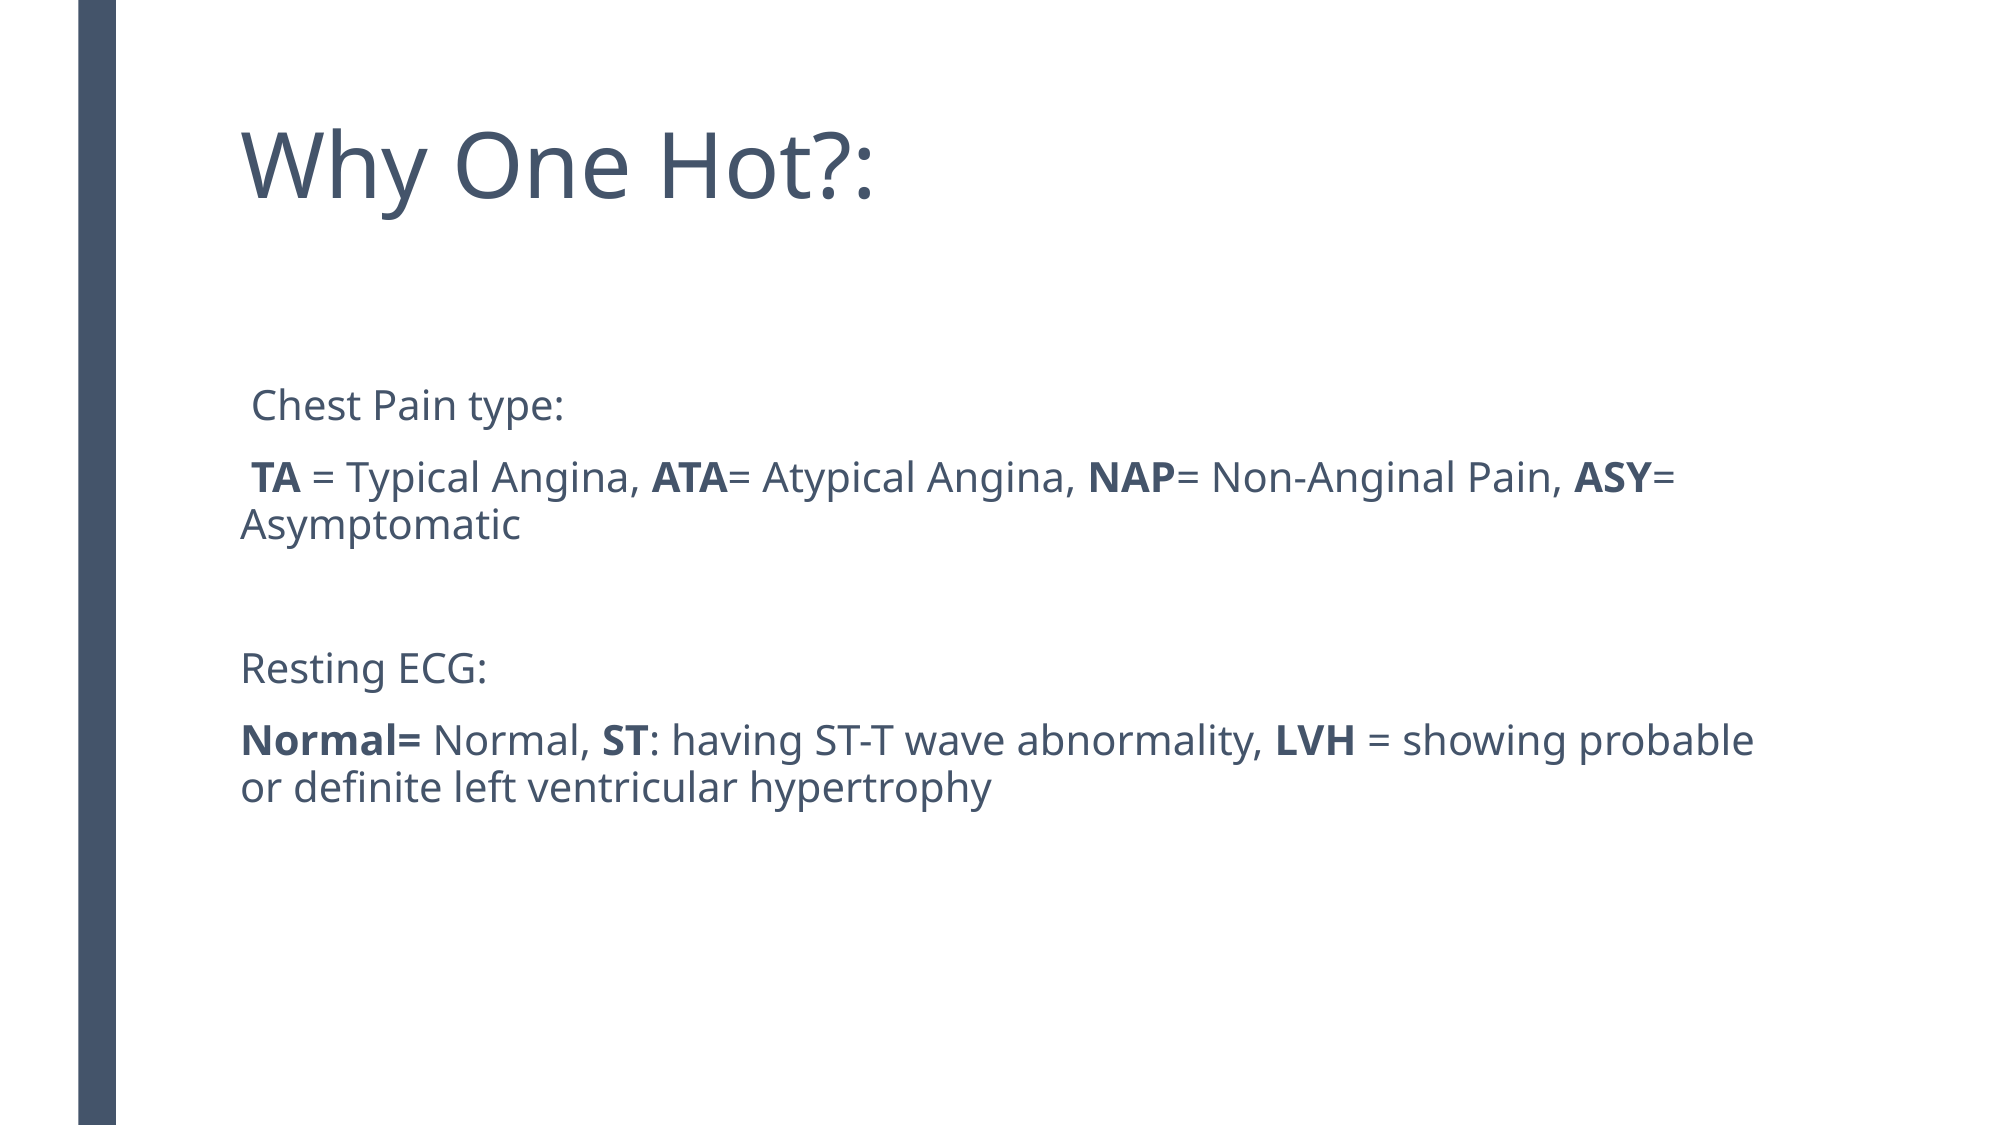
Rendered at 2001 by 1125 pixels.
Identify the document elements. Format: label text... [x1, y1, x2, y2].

title Why One Hot?: [225, 112, 1800, 357]
list Chest Pain type: TA = Typical Angina, ATA= Atypical Angina, NAP= Non-Anginal Pain, ASY= Asymptomatic Resting ECG: Normal= Normal, ST: having ST-T wave abnormality, LVH = showing probable or definite left ventricular hypertrophy [225, 375, 1800, 963]
